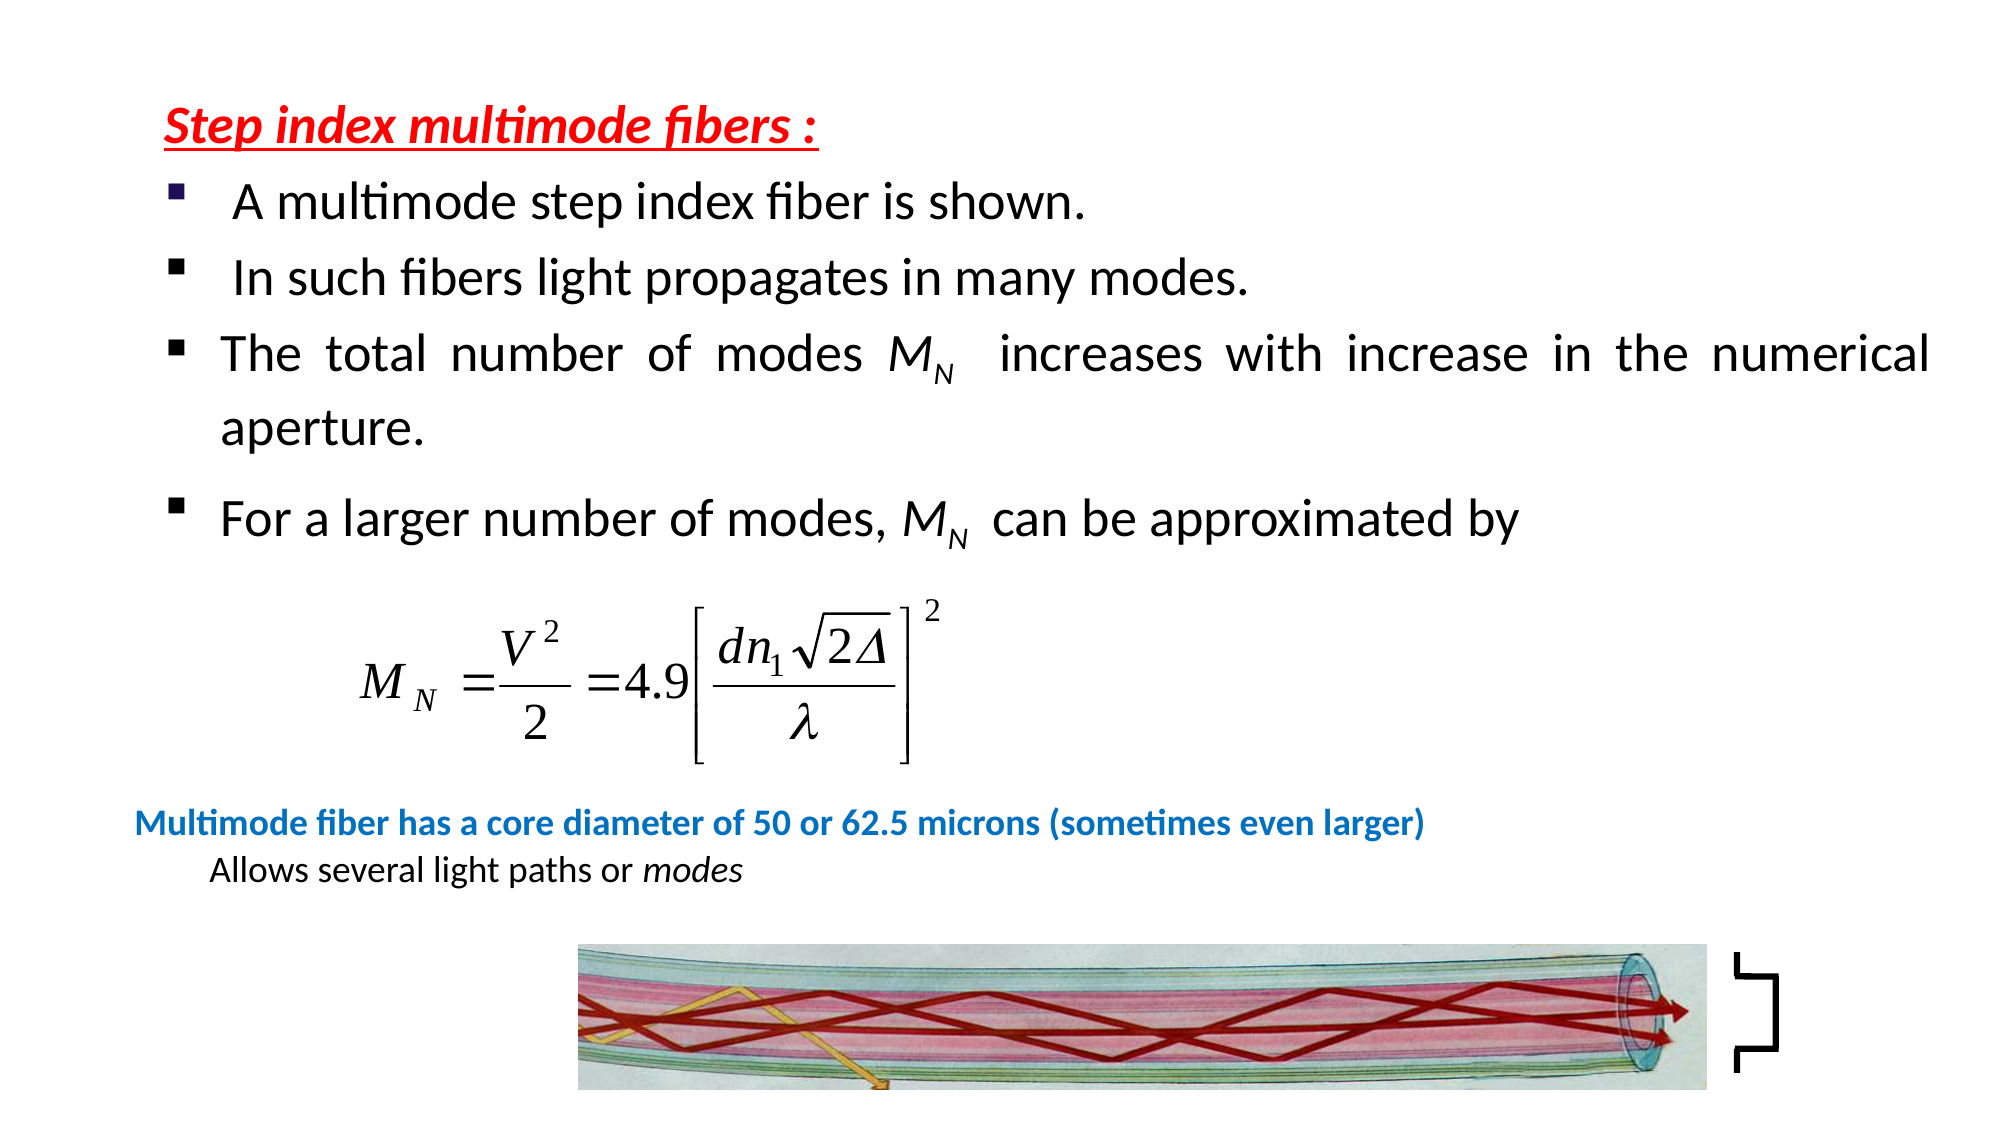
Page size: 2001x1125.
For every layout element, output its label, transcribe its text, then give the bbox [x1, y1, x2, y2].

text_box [578, 944, 1779, 1090]
text_box Step index multimode fibers : A multimode step index fiber is shown. In such fibers light propagates in many modes. The total number of modes MN increases with increase in the numerical aperture. For a larger number of modes, MN can be approximated by [149, 82, 1949, 963]
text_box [350, 585, 951, 775]
text_box Multimode fiber has a core diameter of 50 or 62.5 microns (sometimes even larger) Allows several light paths or modes [119, 788, 1776, 898]
